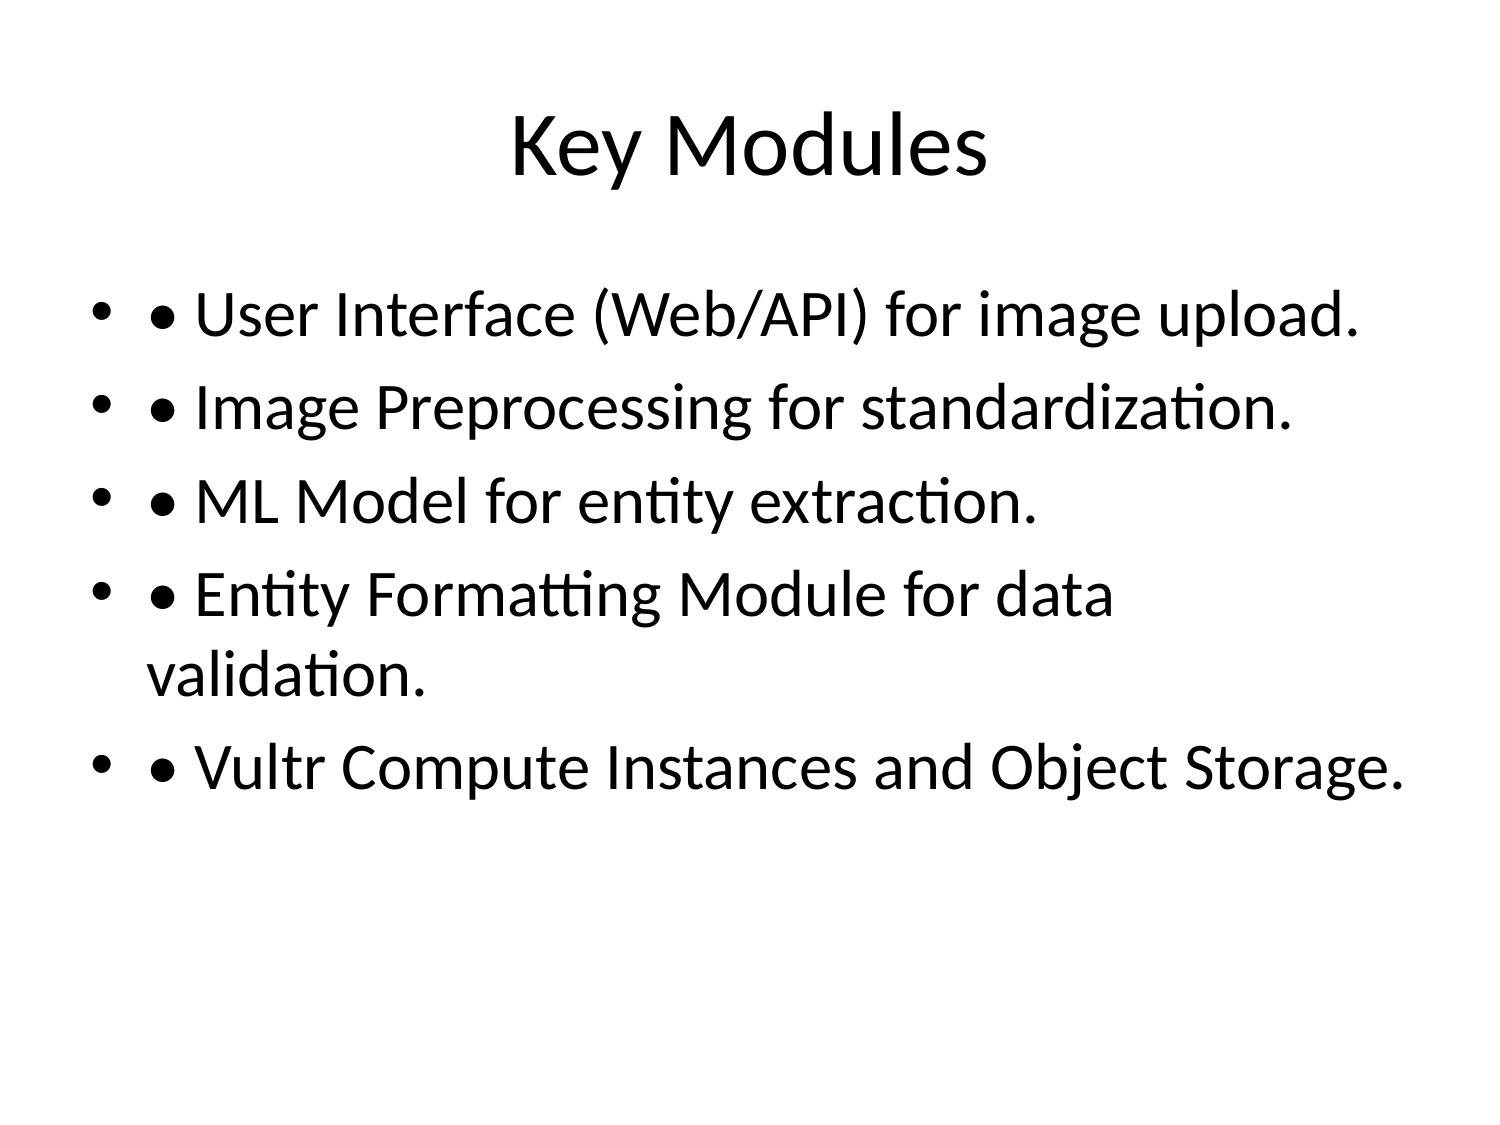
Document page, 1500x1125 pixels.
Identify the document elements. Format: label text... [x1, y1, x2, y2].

title Key Modules [75, 45, 1425, 233]
list • User Interface (Web/API) for image upload. • Image Preprocessing for standardization. • ML Model for entity extraction. • Entity Formatting Module for data validation. • Vultr Compute Instances and Object Storage. [75, 262, 1425, 1005]
